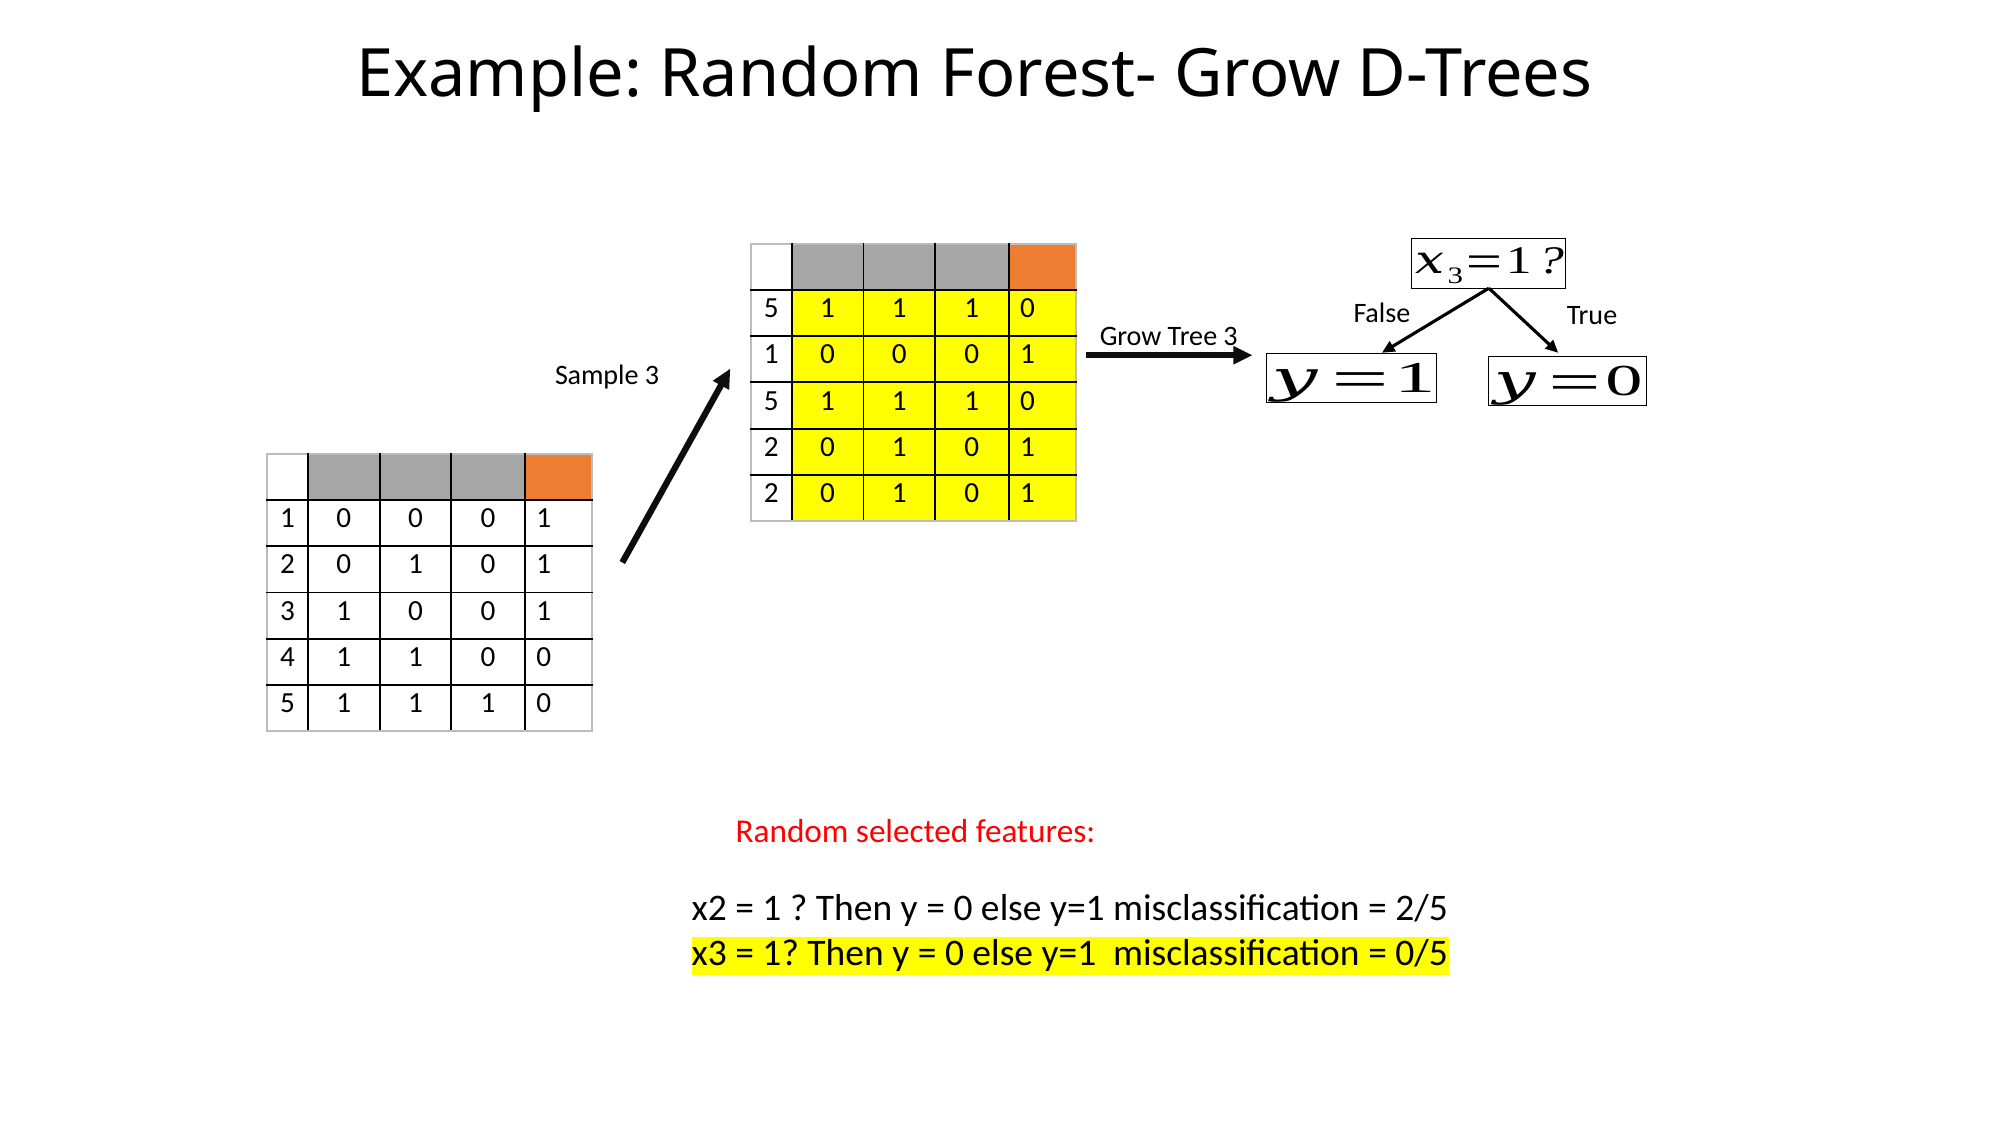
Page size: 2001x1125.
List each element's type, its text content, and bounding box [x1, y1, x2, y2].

title Example: Random Forest- Grow D-Trees [300, 0, 1650, 169]
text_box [622, 368, 731, 563]
text_box x2 = 1 ? Then y = 0 else y=1 misclassification = 2/5 x3 = 1? Then y = 0 else y=1 misclassification = 0/5 [676, 875, 1723, 981]
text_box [1488, 288, 1559, 353]
text_box Grow Tree 3 [1085, 309, 1253, 355]
text_box False [1338, 287, 1426, 336]
text_box True [1559, 288, 1633, 338]
text_box Sample 3 [540, 349, 675, 398]
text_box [1382, 288, 1488, 353]
